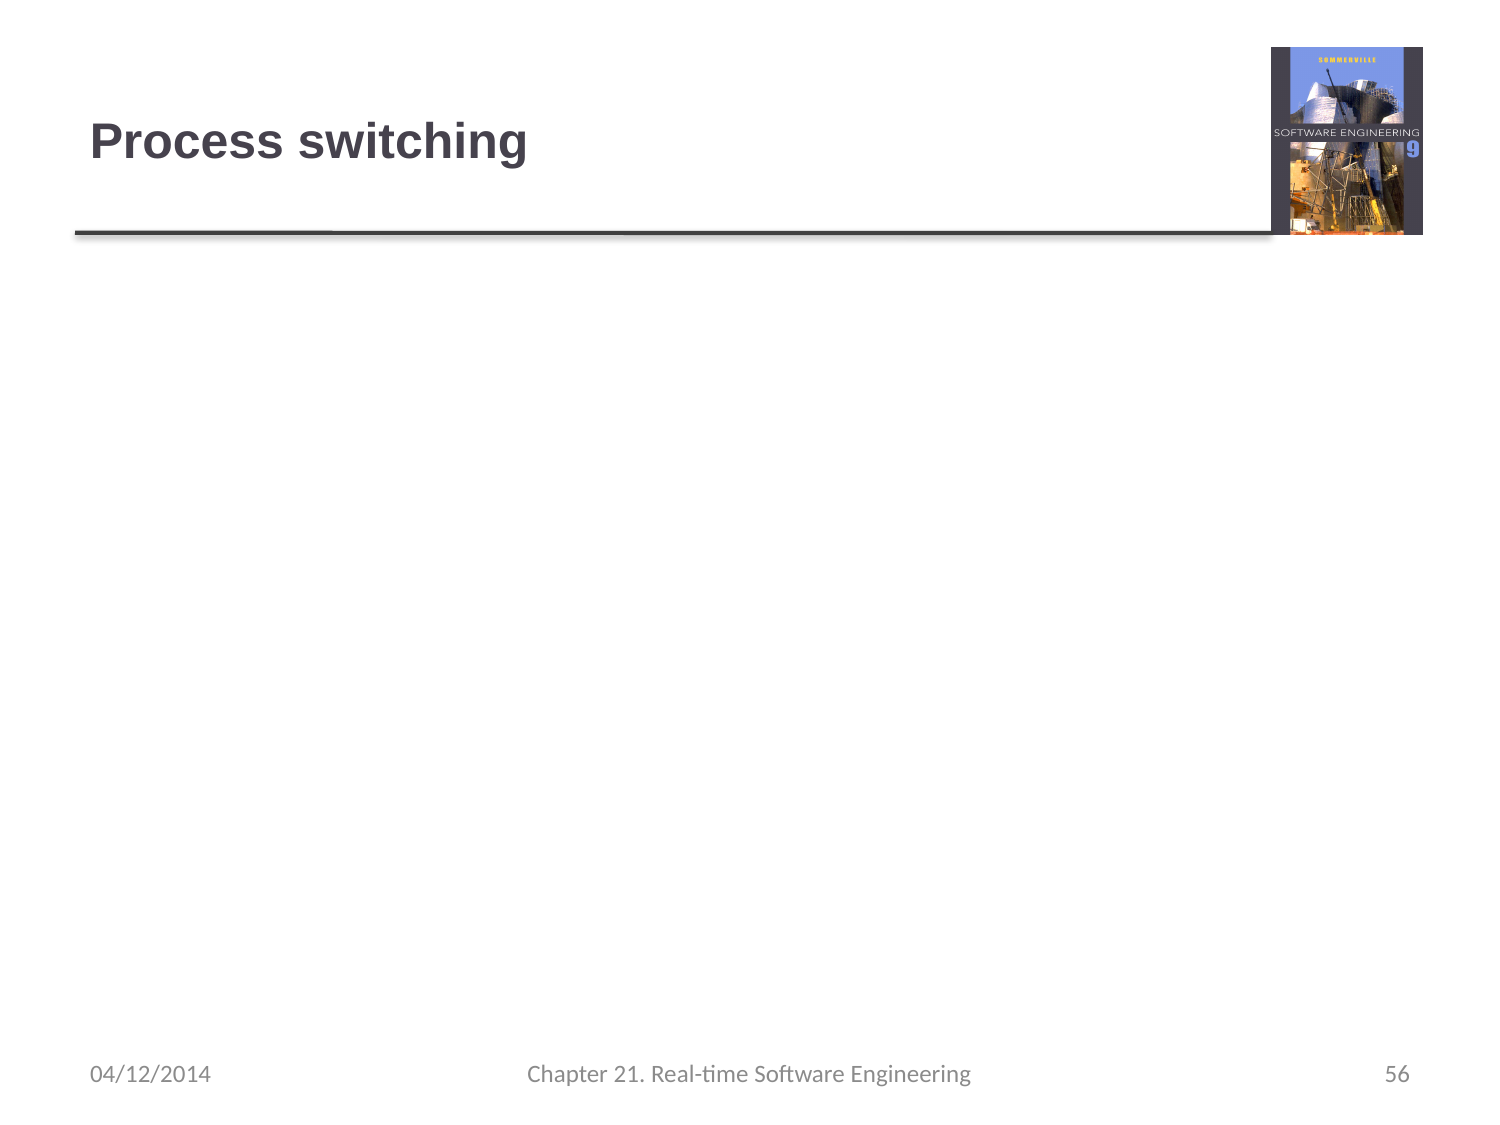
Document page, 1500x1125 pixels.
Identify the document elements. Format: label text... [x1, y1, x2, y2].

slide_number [75, 1042, 425, 1103]
picture [1272, 47, 1423, 235]
slide_number 56 [1074, 1042, 1425, 1103]
title Process switching [74, 44, 1272, 233]
footer Chapter 21. Real-time Software Engineering [512, 1042, 988, 1103]
